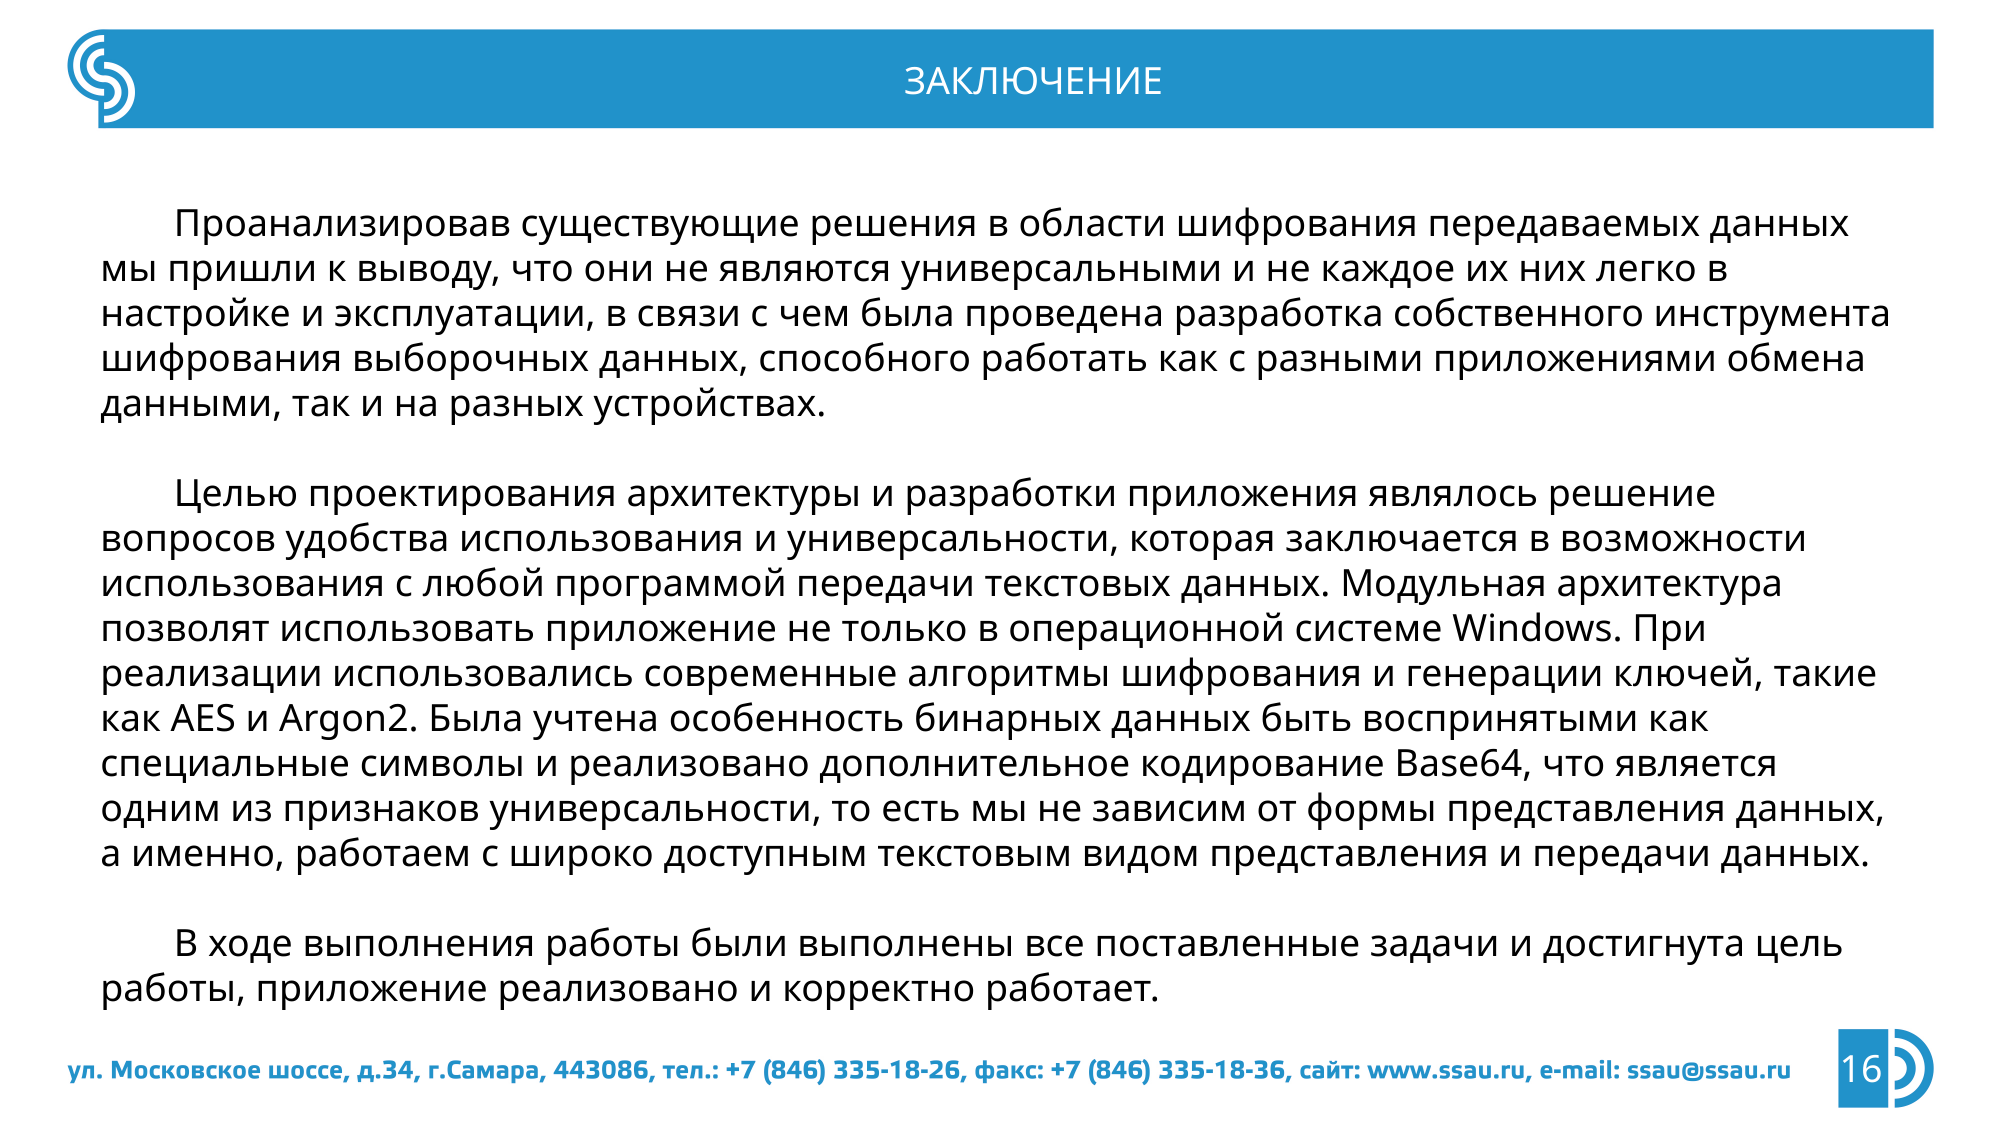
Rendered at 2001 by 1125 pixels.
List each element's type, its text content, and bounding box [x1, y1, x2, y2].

text_box ЗАКЛЮЧЕНИЕ [385, 49, 1682, 110]
picture [0, 0, 2001, 1125]
text_box 16 [1822, 1037, 1900, 1104]
text_box Проанализировав существующие решения в области шифрования передаваемых данных мы пришли к выводу, что они не являются универсальными и не каждое их них легко в настройке и эксплуатации, в связи с чем была проведена разработка собственного инструмента шифрования выборочных данных, способного работать как с разными приложениями обмена данными, так и на разных устройствах. Целью проектирования архитектуры и разработки приложения являлось решение вопросов удобства использования и универсальности, которая заключается в возможности использования с любой программой передачи текстовых данных. Модульная архитектура позволят использовать приложение не только в операционной системе Windows. При реализации использовались современные алгоритмы шифрования и генерации ключей, такие как AES и Argon2. Была учтена особенность бинарных данных быть воспринятыми как специальные символы и реализовано дополнительное кодирование Base64, что является одним из признаков универсальности, то есть мы не зависим от формы представления данных, а именно, работаем с широко доступным текстовым видом представления и передачи данных. В ходе выполнения работы были выполнены все поставленные задачи и достигнута цель работы, приложение реализовано и корректно работает. [85, 191, 1915, 1017]
